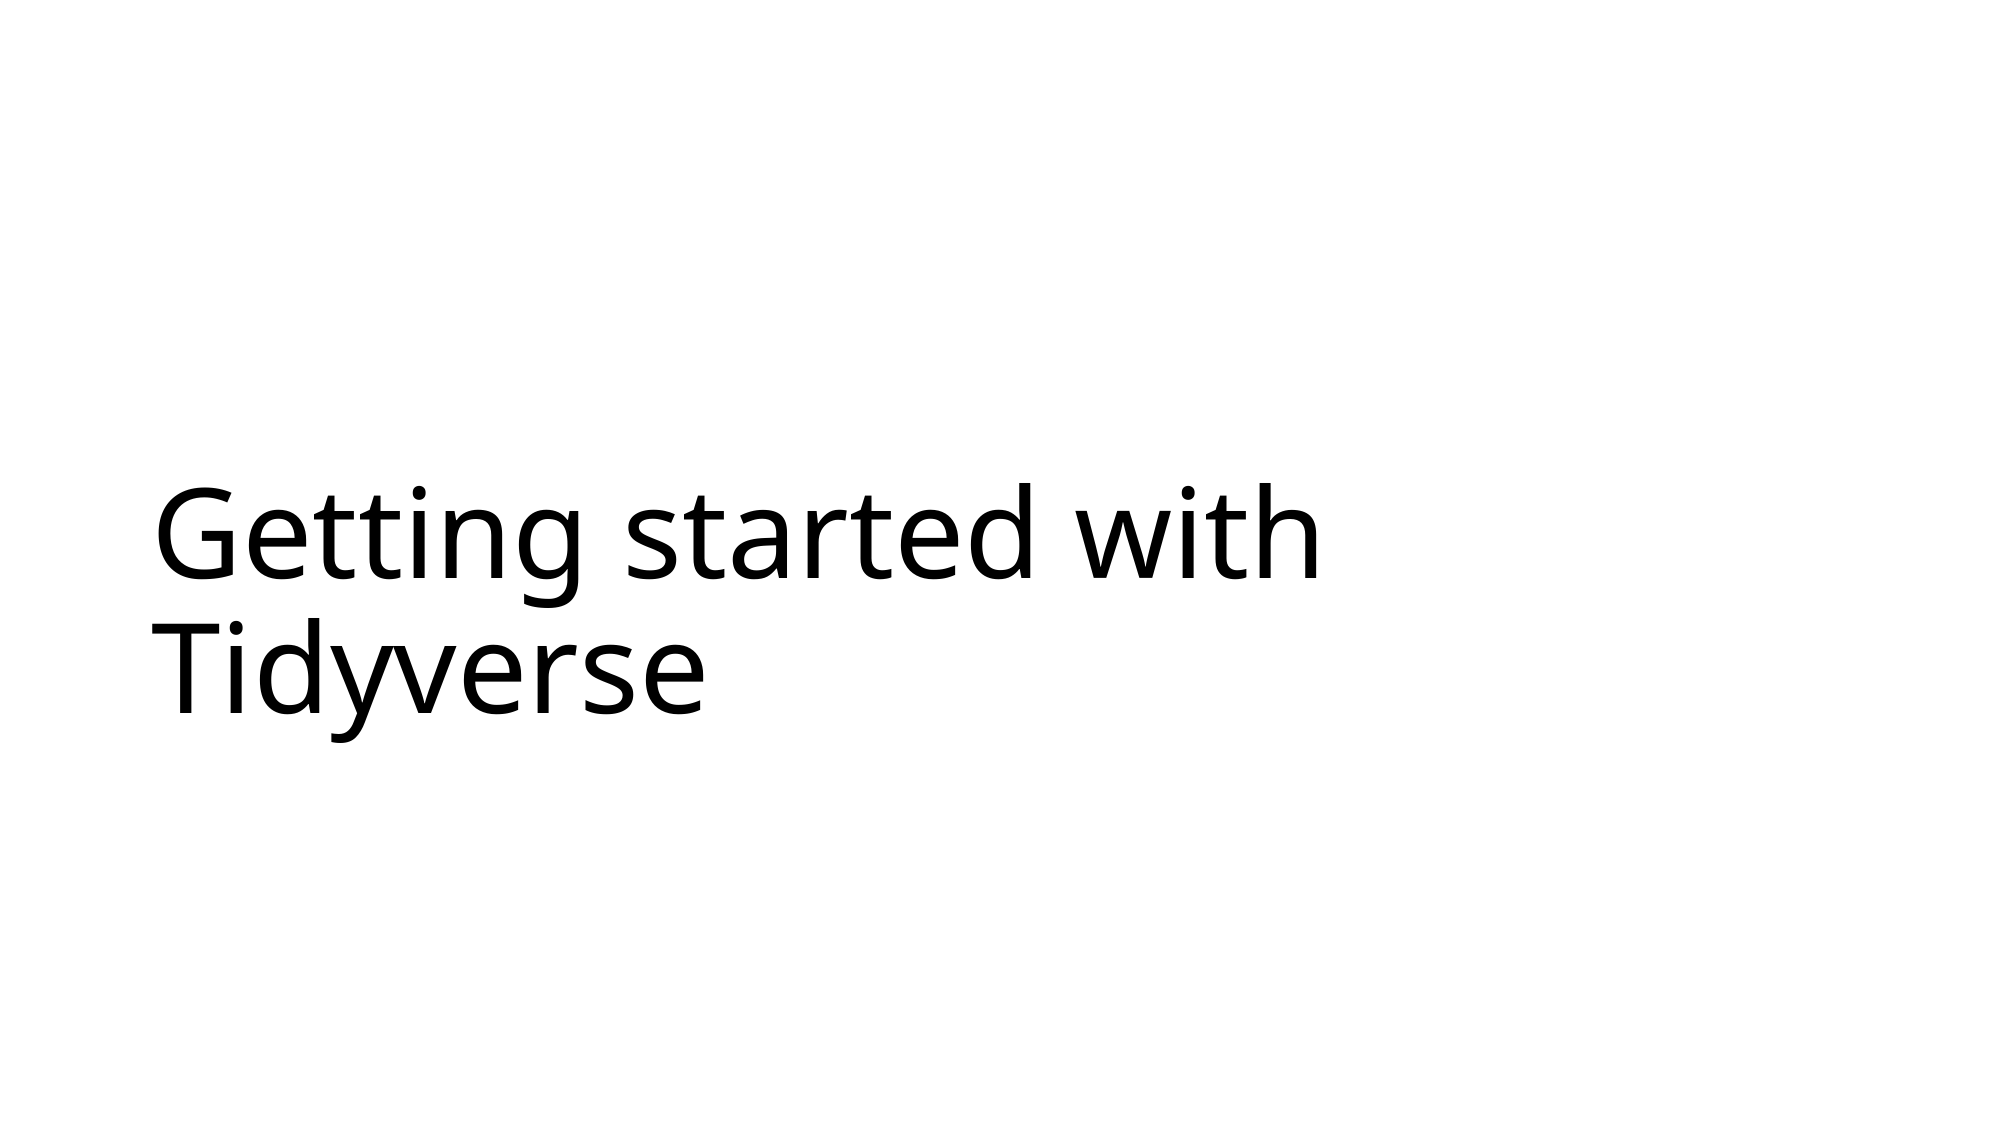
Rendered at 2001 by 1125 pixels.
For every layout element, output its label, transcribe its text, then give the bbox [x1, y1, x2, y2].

title Getting started with Tidyverse [136, 280, 1862, 749]
